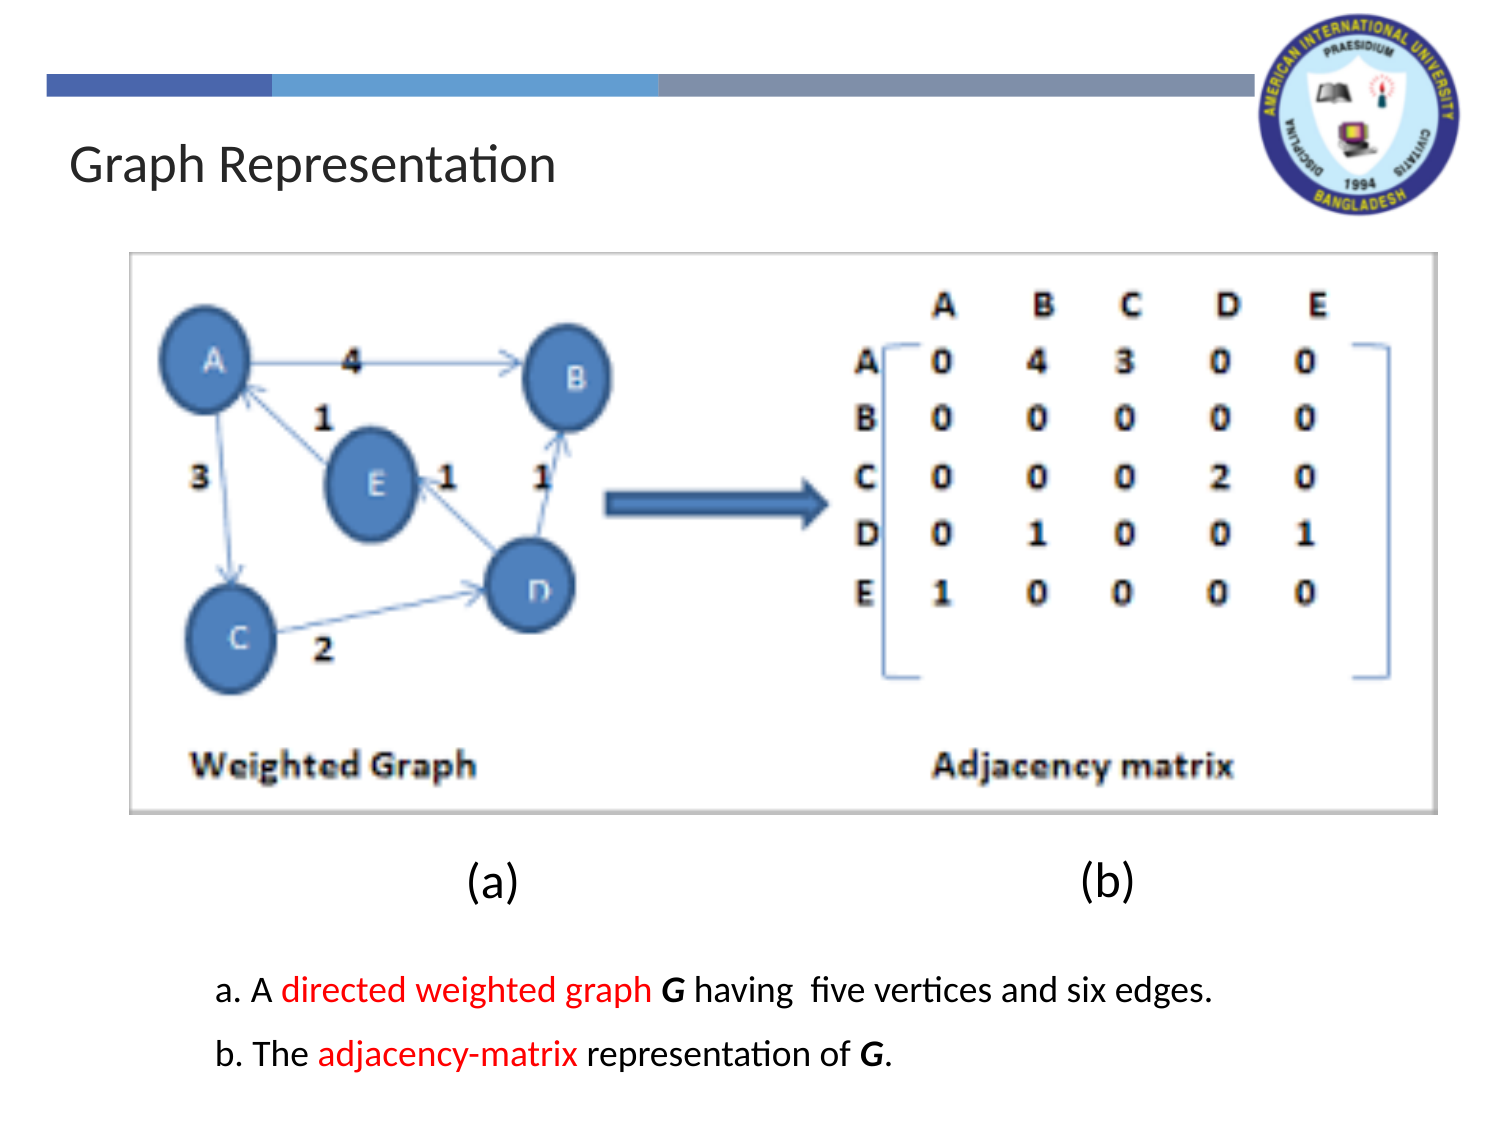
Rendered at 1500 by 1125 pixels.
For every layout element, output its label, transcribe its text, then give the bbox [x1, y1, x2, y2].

picture [1254, 9, 1465, 221]
picture [129, 251, 1438, 815]
text_box Graph Representation [55, 119, 1129, 201]
text_box a. A directed weighted graph G having five vertices and six edges. b. The adjacency-matrix representation of G. [125, 957, 1375, 1082]
text_box (b) [1036, 840, 1169, 915]
text_box (a) [422, 840, 555, 916]
